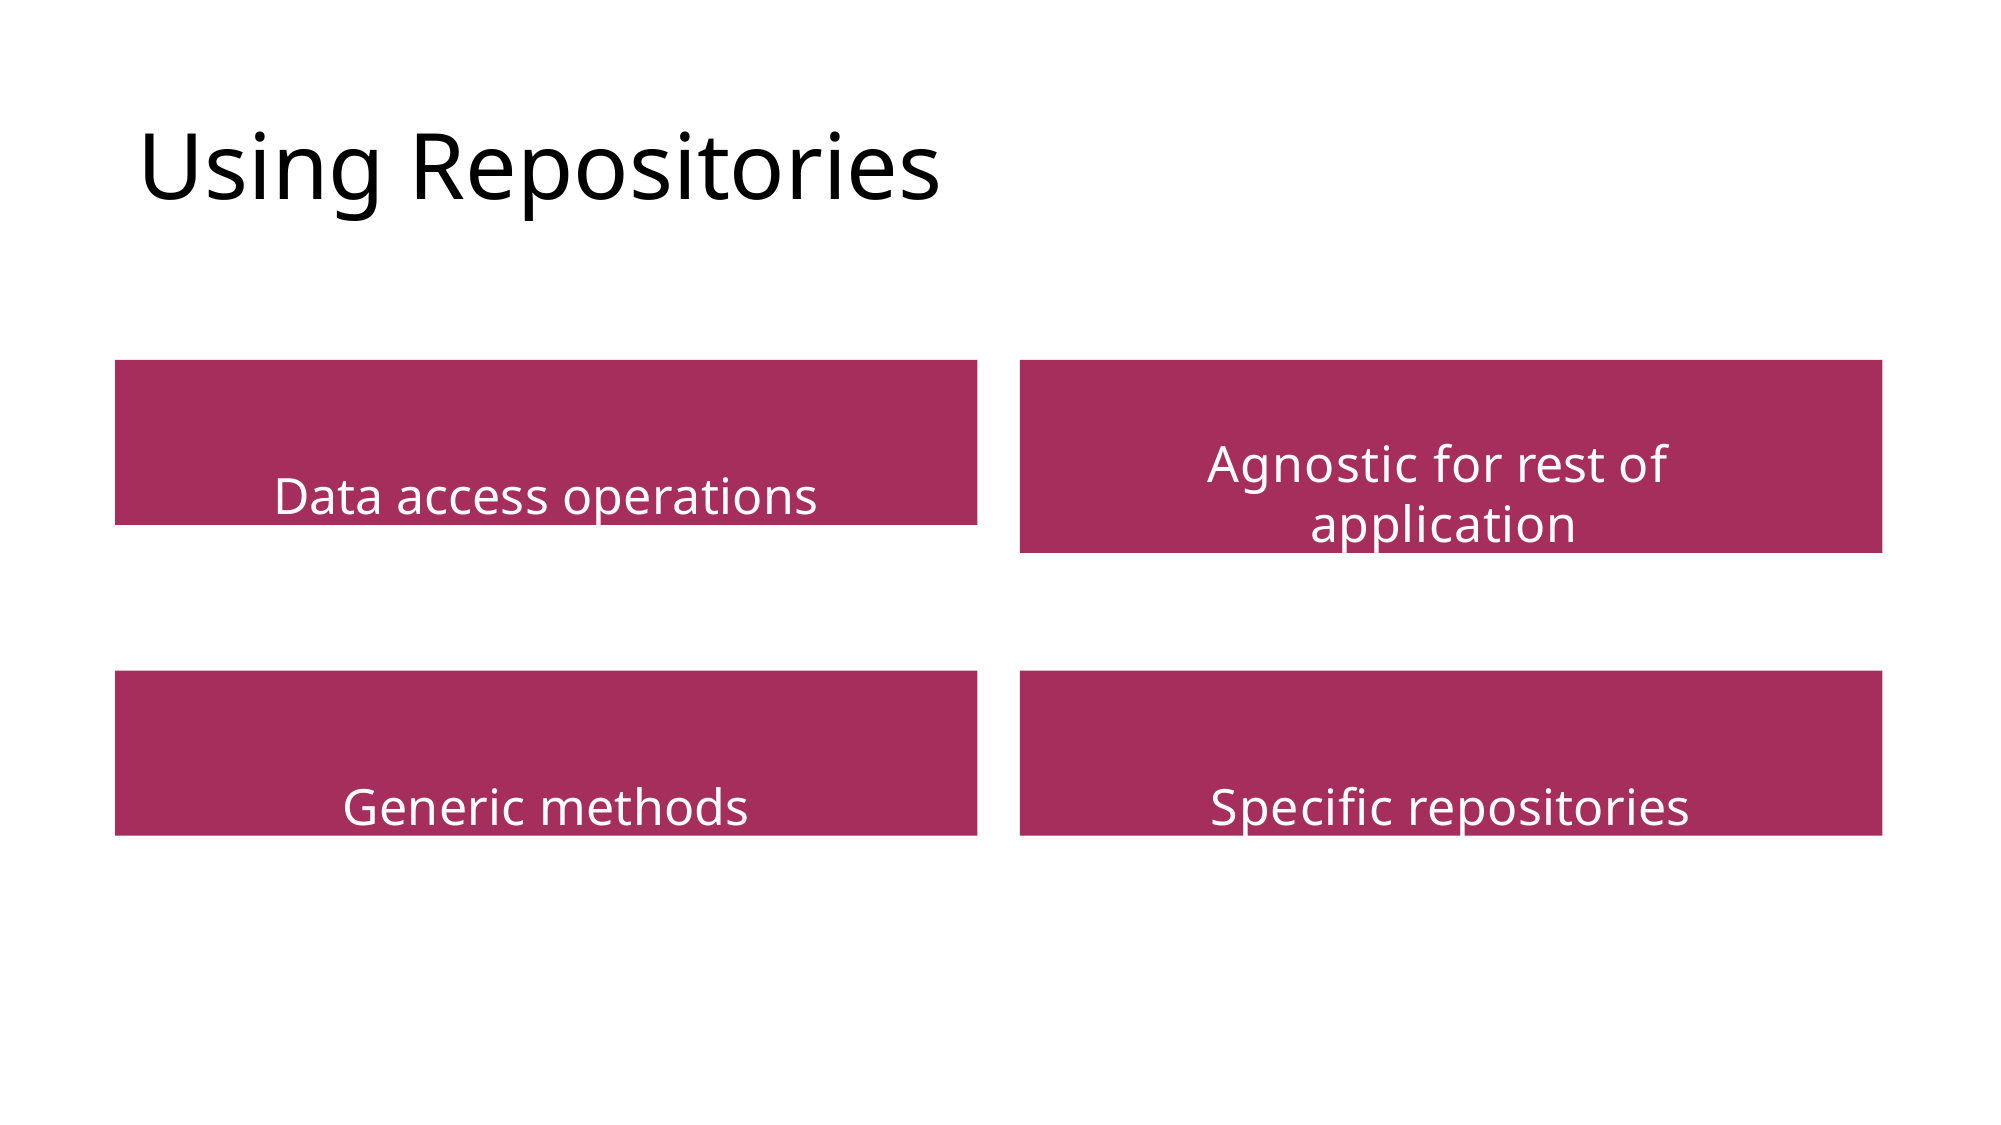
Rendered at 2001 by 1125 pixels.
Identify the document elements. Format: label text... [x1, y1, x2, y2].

text_box Specific repositories [1019, 670, 1883, 836]
title Using Repositories [137, 73, 1863, 264]
text_box Agnostic for rest of application [1019, 359, 1883, 553]
text_box Generic methods [115, 670, 978, 836]
text_box Data access operations [115, 359, 978, 525]
